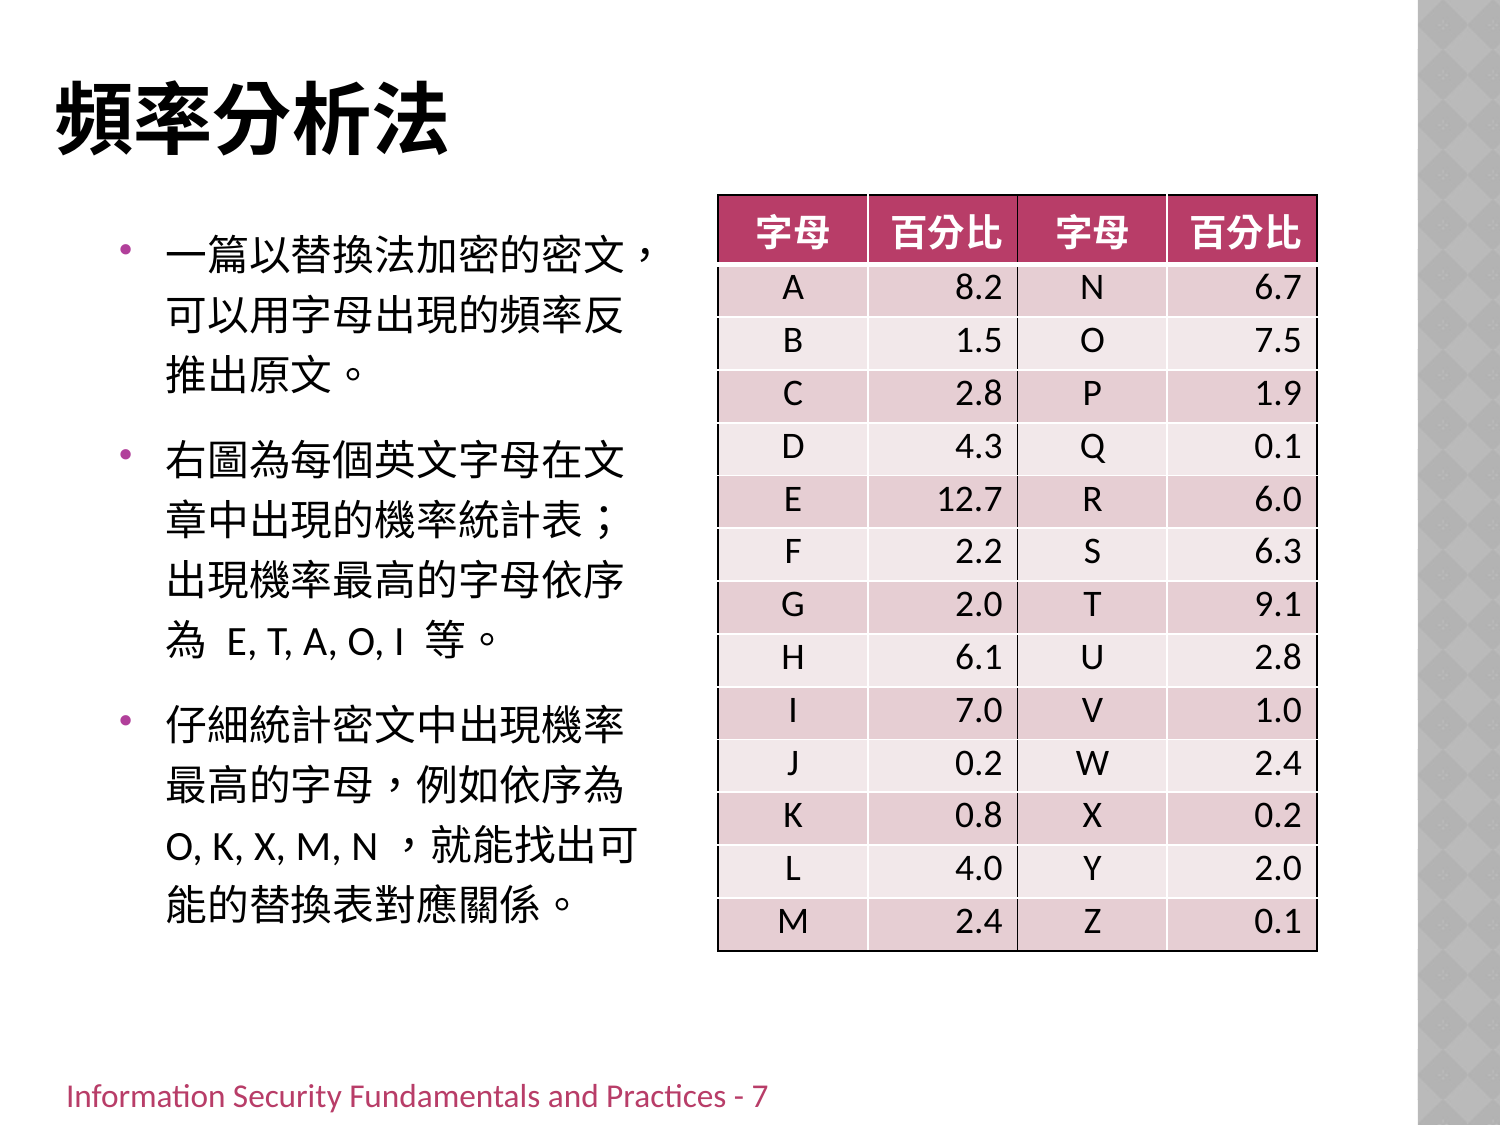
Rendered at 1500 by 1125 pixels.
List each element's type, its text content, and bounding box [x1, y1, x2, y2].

table_cell Y [1018, 846, 1166, 897]
table_cell 2.4 [869, 899, 1017, 950]
table_cell 6.7 [1168, 267, 1316, 316]
table_cell U [1018, 635, 1166, 686]
table_cell 12.7 [869, 476, 1017, 527]
table_cell N [1018, 267, 1166, 316]
table_cell C [719, 371, 867, 422]
table_cell 0.2 [1168, 793, 1316, 844]
table_cell 0.2 [869, 740, 1017, 791]
table_cell G [719, 582, 867, 633]
table_cell L [719, 846, 867, 897]
table_cell 1.0 [1168, 688, 1316, 739]
table_cell 4.0 [869, 846, 1017, 897]
table_cell I [719, 688, 867, 739]
table_header 字母 [1018, 196, 1166, 262]
table_cell S [1018, 529, 1166, 580]
table_cell 7.0 [869, 688, 1017, 739]
table_cell F [719, 529, 867, 580]
table_cell B [719, 318, 867, 369]
table_cell Q [1018, 424, 1166, 475]
table_cell O [1018, 318, 1166, 369]
table_cell M [719, 899, 867, 950]
table_cell 1.9 [1168, 371, 1316, 422]
title 頻率分析法 [46, 52, 1395, 164]
table_cell 2.8 [1168, 635, 1316, 686]
table_cell H [719, 635, 867, 686]
table_cell 4.3 [869, 424, 1017, 475]
table_cell J [719, 740, 867, 791]
list 一篇以替換法加密的密文，可以用字母出現的頻率反推出原文。 右圖為每個英文字母在文章中出現的機率統計表；出現機率最高的字母依序為 E, T, A, O, I 等。 仔細統計密文中出現機率最高的字母，例如依序為 O, K, X, M, N，就能找出可能的替換表對應關係。 [105, 210, 668, 1125]
table_cell 2.8 [869, 371, 1017, 422]
table_cell A [719, 267, 867, 316]
table_cell E [719, 476, 867, 527]
table_cell D [719, 424, 867, 475]
table_header 字母 [719, 196, 867, 262]
table_cell R [1018, 476, 1166, 527]
table_cell 6.0 [1168, 476, 1316, 527]
table_cell 2.4 [1168, 740, 1316, 791]
table_cell T [1018, 582, 1166, 633]
table_cell 0.1 [1168, 899, 1316, 950]
table_cell K [719, 793, 867, 844]
table_cell 0.1 [1168, 424, 1316, 475]
table_cell 7.5 [1168, 318, 1316, 369]
table_cell 2.0 [1168, 846, 1316, 897]
table_cell 2.0 [869, 582, 1017, 633]
table_header 百分比 [1168, 196, 1316, 262]
table_cell Z [1018, 899, 1166, 950]
table_cell 6.1 [869, 635, 1017, 686]
table_cell 6.3 [1168, 529, 1316, 580]
table_cell 9.1 [1168, 582, 1316, 633]
table_cell 0.8 [869, 793, 1017, 844]
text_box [1417, 0, 1500, 1125]
table_header 百分比 [869, 196, 1017, 262]
table_cell W [1018, 740, 1166, 791]
table_cell V [1018, 688, 1166, 739]
table_cell 2.2 [869, 529, 1017, 580]
table_cell 8.2 [869, 267, 1017, 316]
table_cell X [1018, 793, 1166, 844]
table_cell P [1018, 371, 1166, 422]
table_cell 1.5 [869, 318, 1017, 369]
